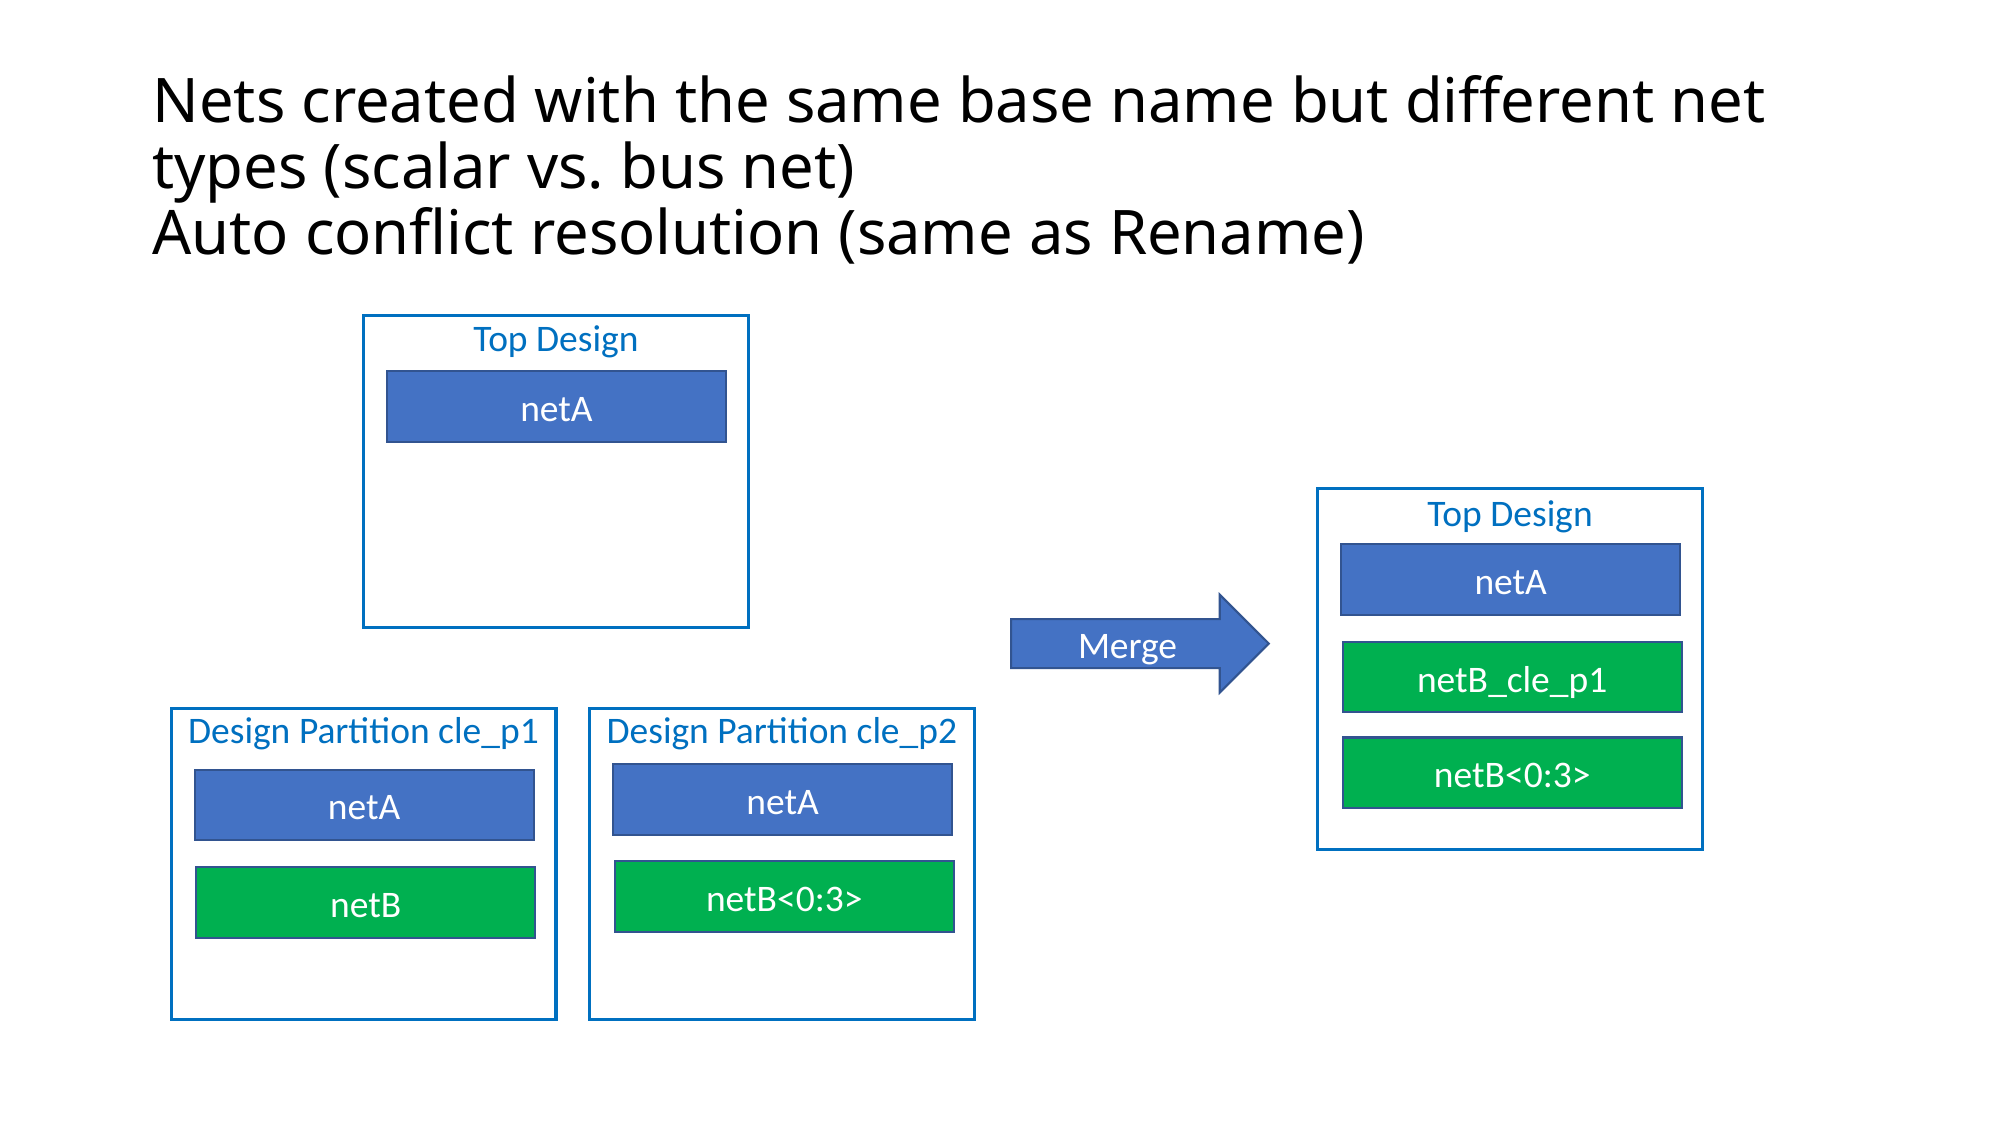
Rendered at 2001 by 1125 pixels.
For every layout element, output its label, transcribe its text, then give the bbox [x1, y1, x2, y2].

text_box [363, 315, 749, 628]
title Nets created with the same base name but different net types (scalar vs. bus net) Auto conflict resolution (same as Rename) [137, 59, 1863, 278]
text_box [171, 708, 557, 1020]
text_box Merge [1010, 592, 1271, 696]
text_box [589, 708, 975, 1020]
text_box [1317, 488, 1703, 850]
